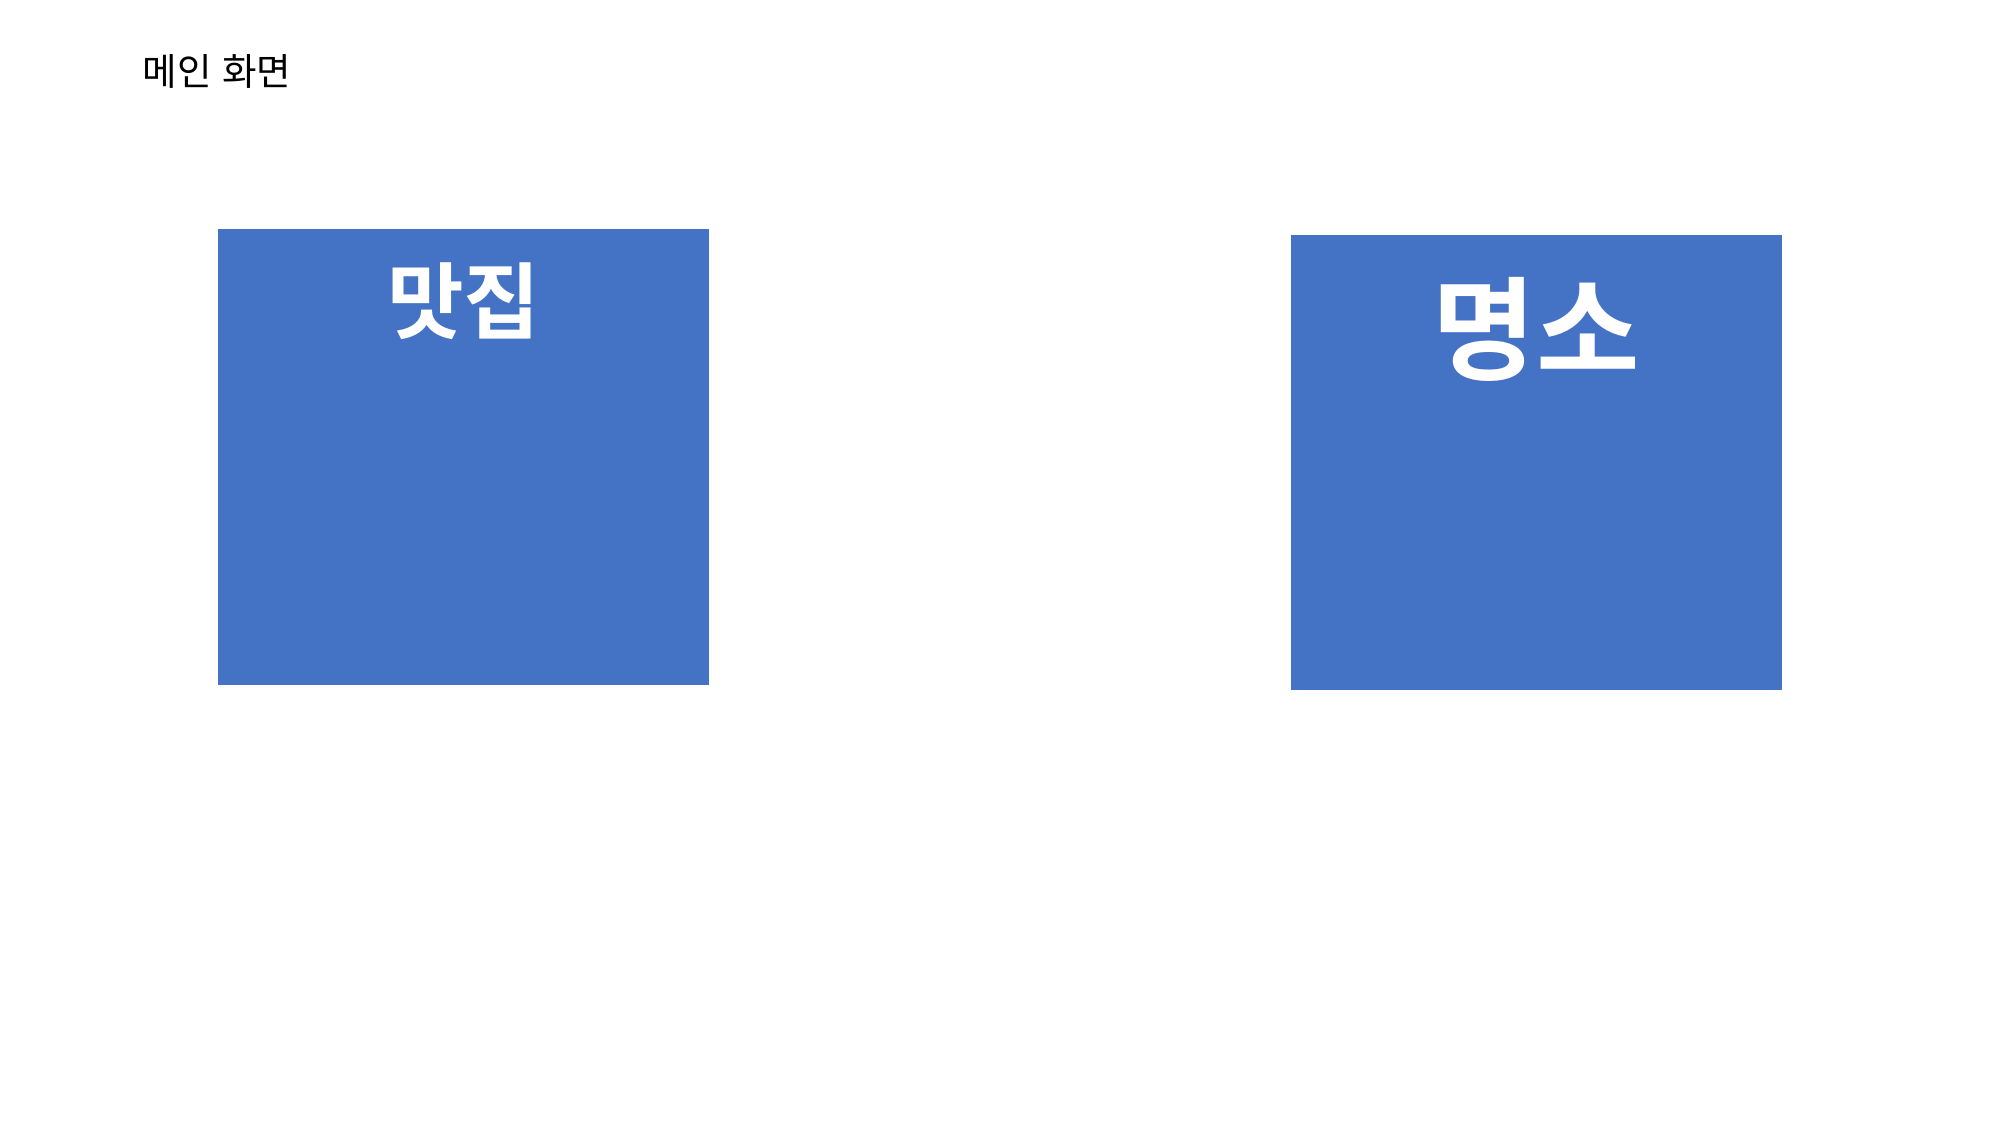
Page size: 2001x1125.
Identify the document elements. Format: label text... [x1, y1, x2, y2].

table_header 명소 [1291, 235, 1782, 690]
table_header 맛집 [218, 229, 709, 685]
text_box 메인 화면 [128, 40, 1052, 101]
